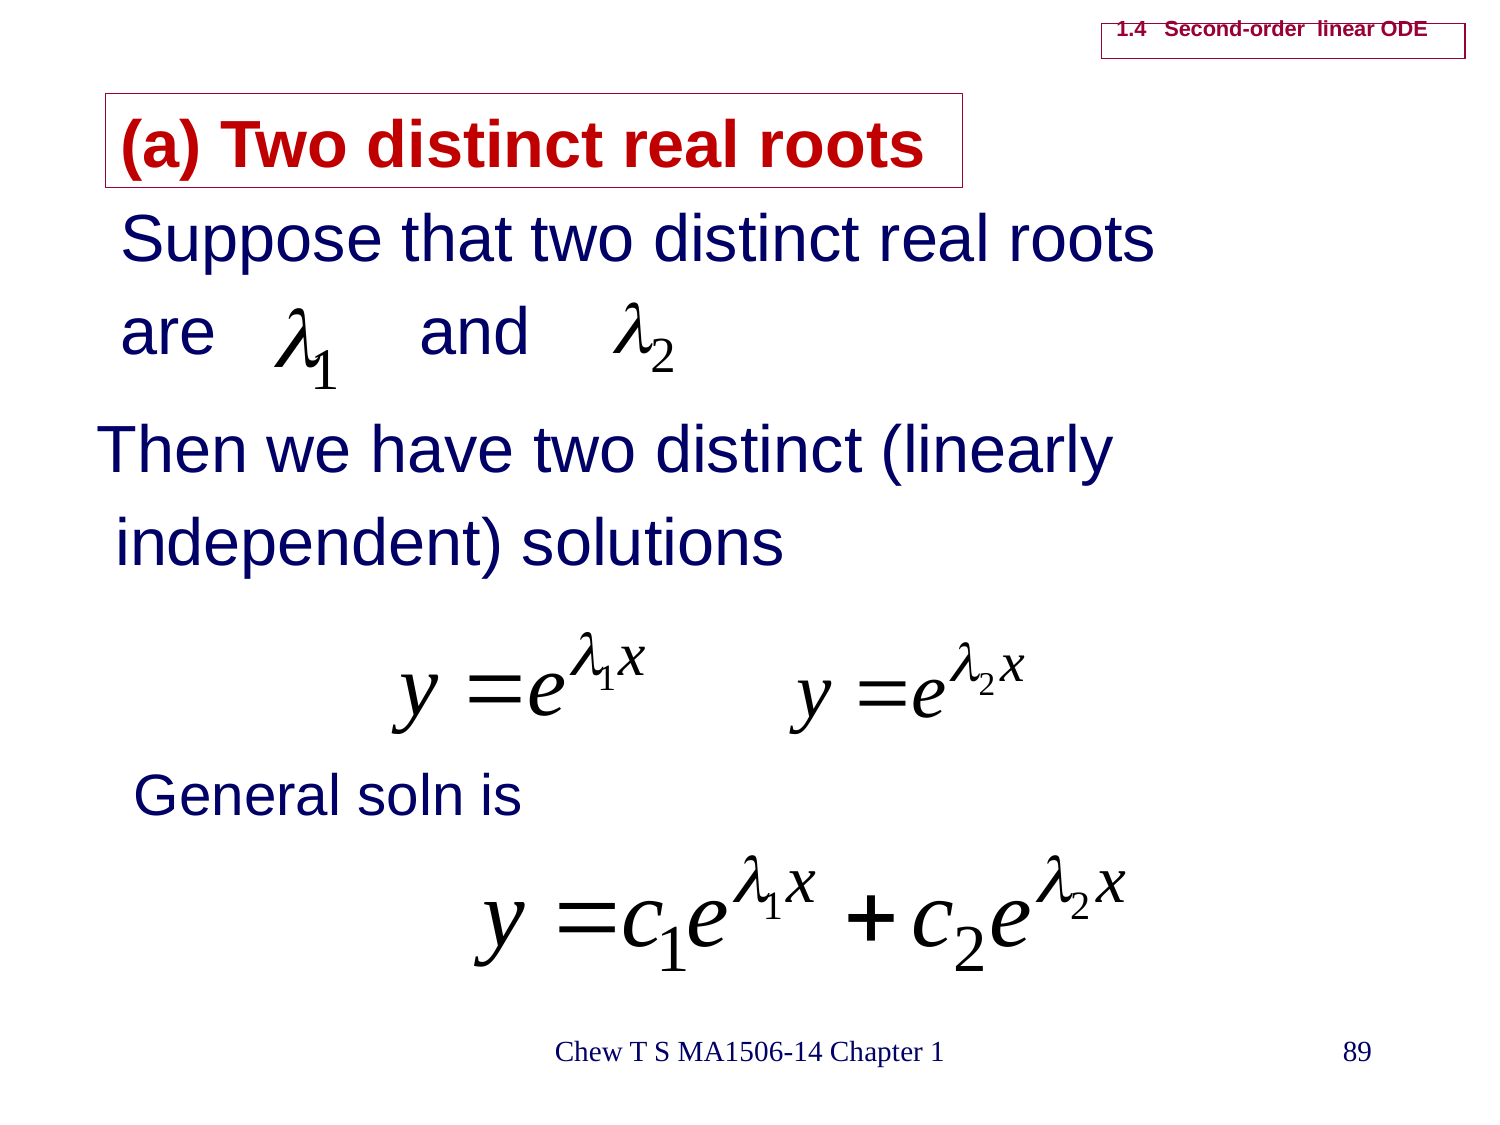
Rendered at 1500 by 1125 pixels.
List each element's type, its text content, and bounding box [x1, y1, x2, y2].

picture [386, 620, 652, 742]
picture [609, 292, 680, 378]
text_box General soln is [119, 750, 539, 835]
title 1.4 Second-order linear ODE [1101, 23, 1466, 59]
text_box Then we have two distinct (linearly independent) solutions [81, 398, 1313, 774]
footer Chew T S MA1506-14 Chapter 1 [512, 1024, 988, 1101]
picture [784, 632, 1032, 742]
list (a) Two distinct real roots Suppose that two distinct real roots are and [105, 93, 1381, 411]
slide_number 89 [1074, 1024, 1388, 1101]
picture [468, 843, 1135, 979]
text_box [105, 93, 963, 188]
picture [269, 297, 341, 397]
